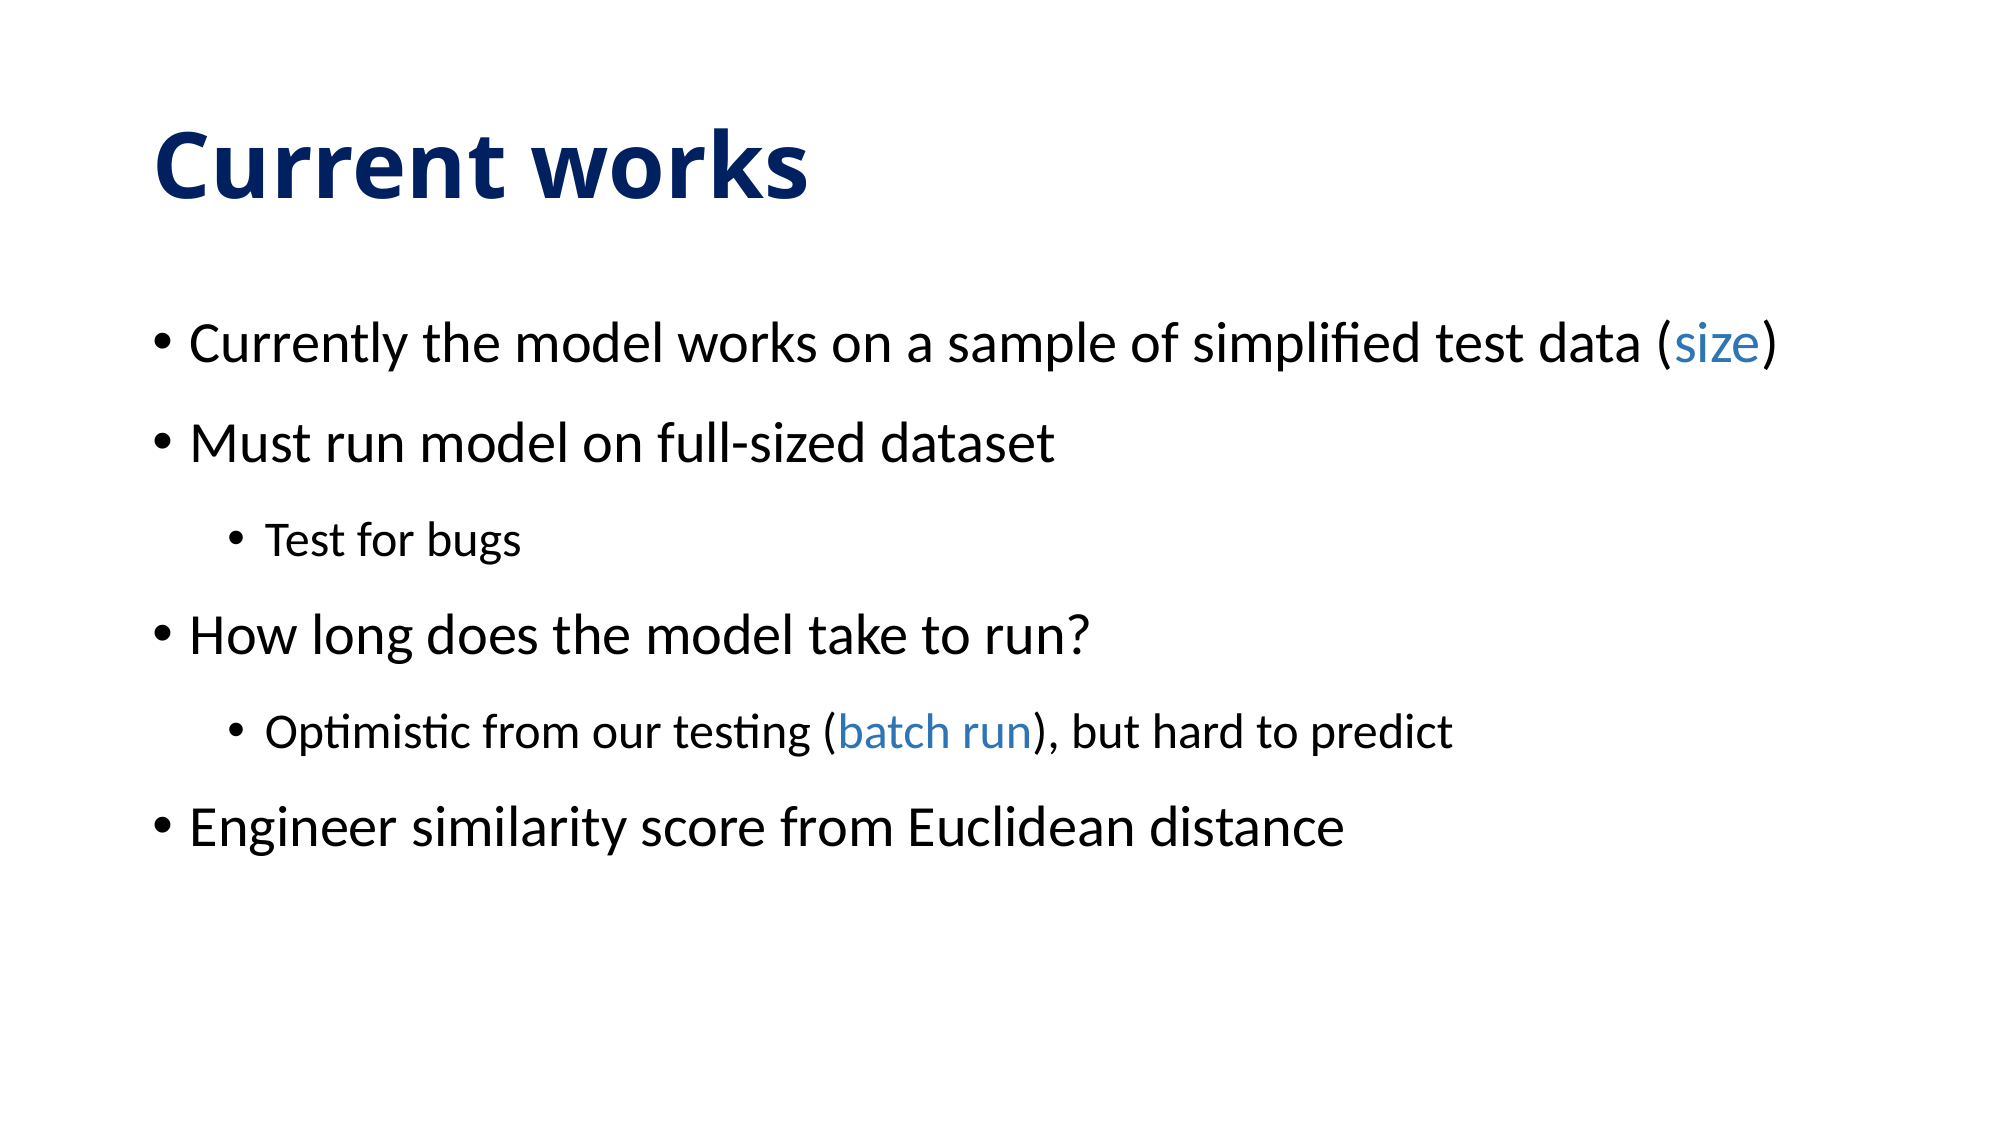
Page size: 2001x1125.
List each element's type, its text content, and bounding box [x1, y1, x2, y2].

list Currently the model works on a sample of simplified test data (size) Must run model on full-sized dataset Test for bugs How long does the model take to run? Optimistic from our testing (batch run), but hard to predict Engineer similarity score from Euclidean distance [137, 304, 1863, 1019]
title Current works [137, 59, 1863, 278]
